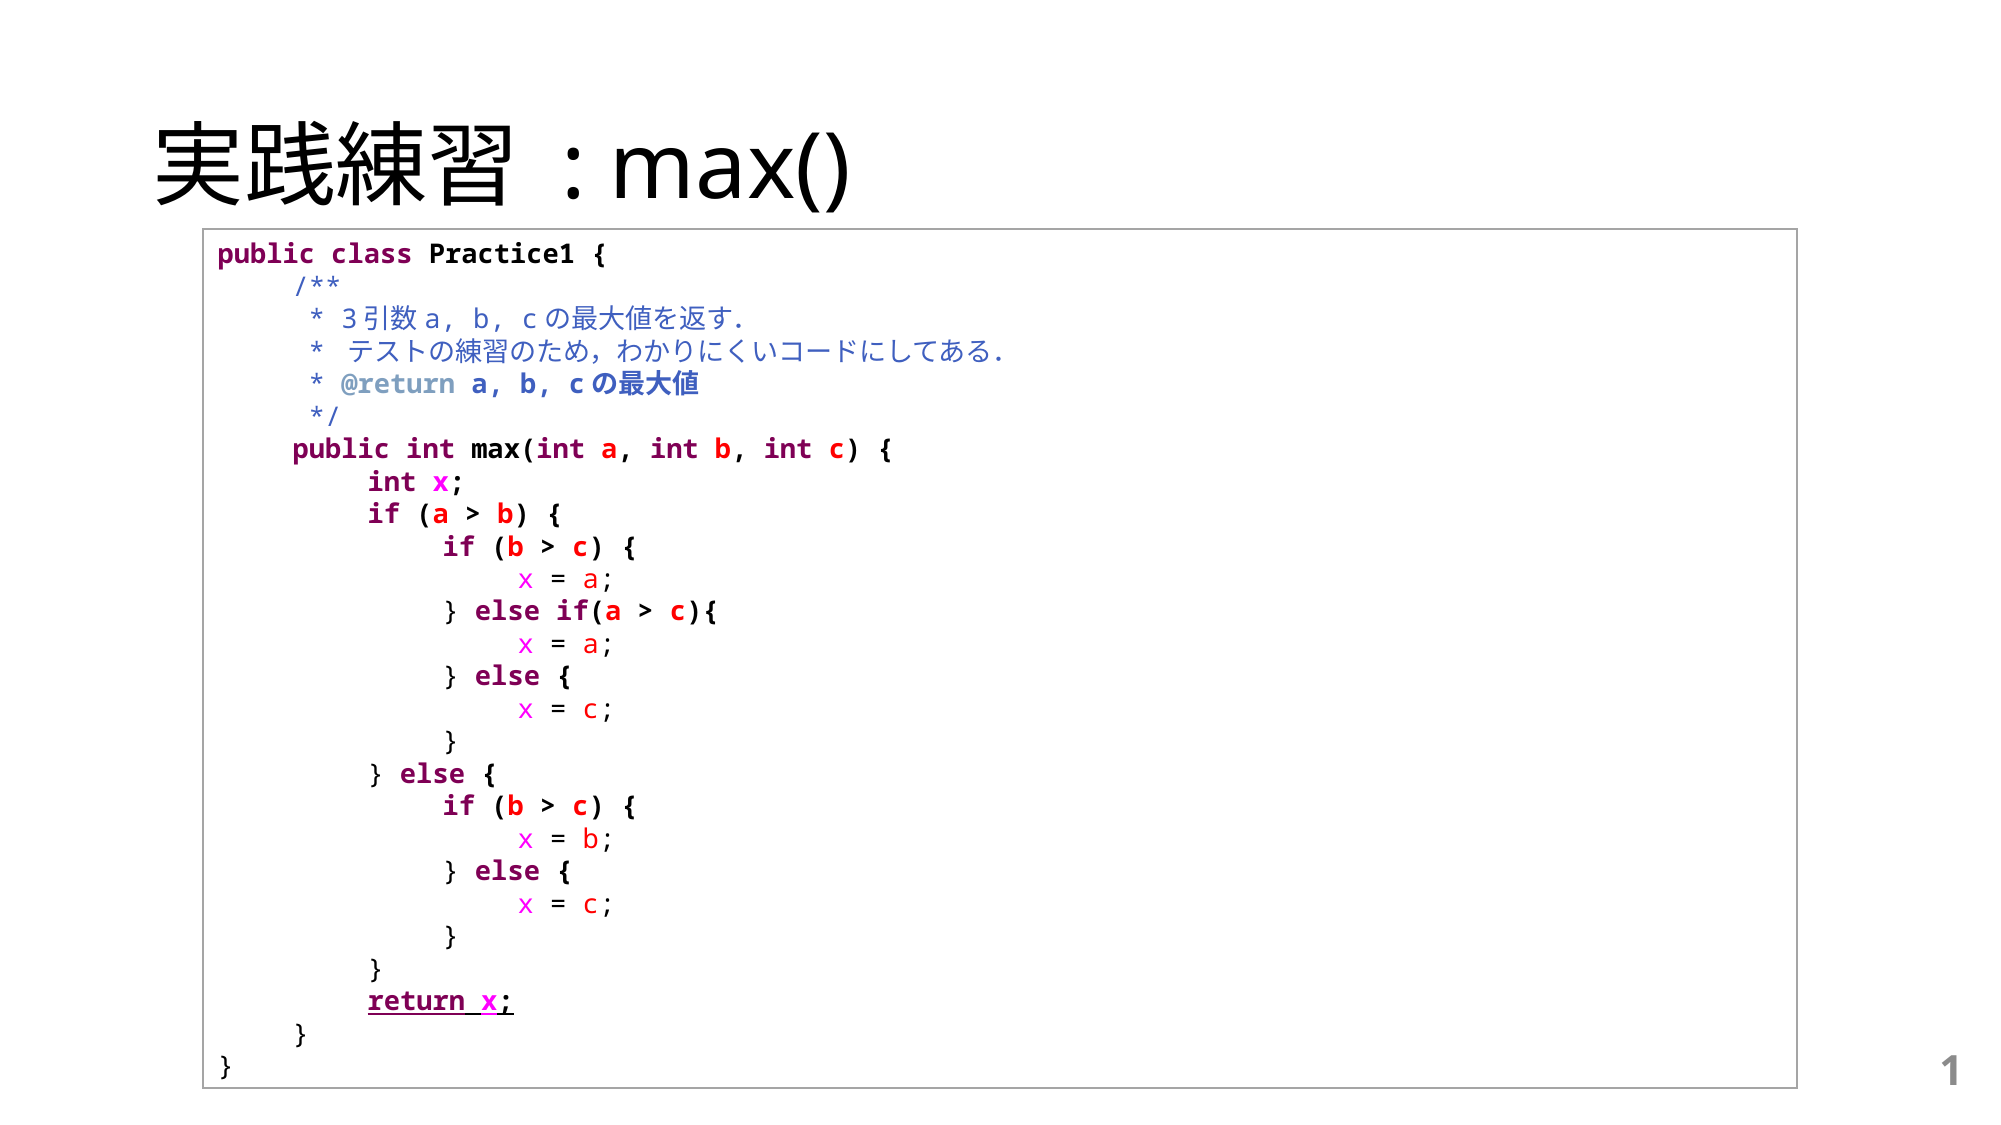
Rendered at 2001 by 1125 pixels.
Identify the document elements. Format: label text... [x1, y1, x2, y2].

text_box public class Practice1 { /** * 3引数a, b, cの最大値を返す． * テストの練習のため，わかりにくいコードにしてある． * @return a, b, cの最大値 */ public int max(int a, int b, int c) { int x; if (a > b) { if (b > c) { x = a; } else if(a > c){ x = a; } else { x = c; } } else { if (b > c) { x = b; } else { x = c; } } return x; } } [202, 228, 1798, 1089]
slide_number 1 [1528, 1042, 1979, 1103]
title 実践練習 : max() [137, 59, 1863, 278]
